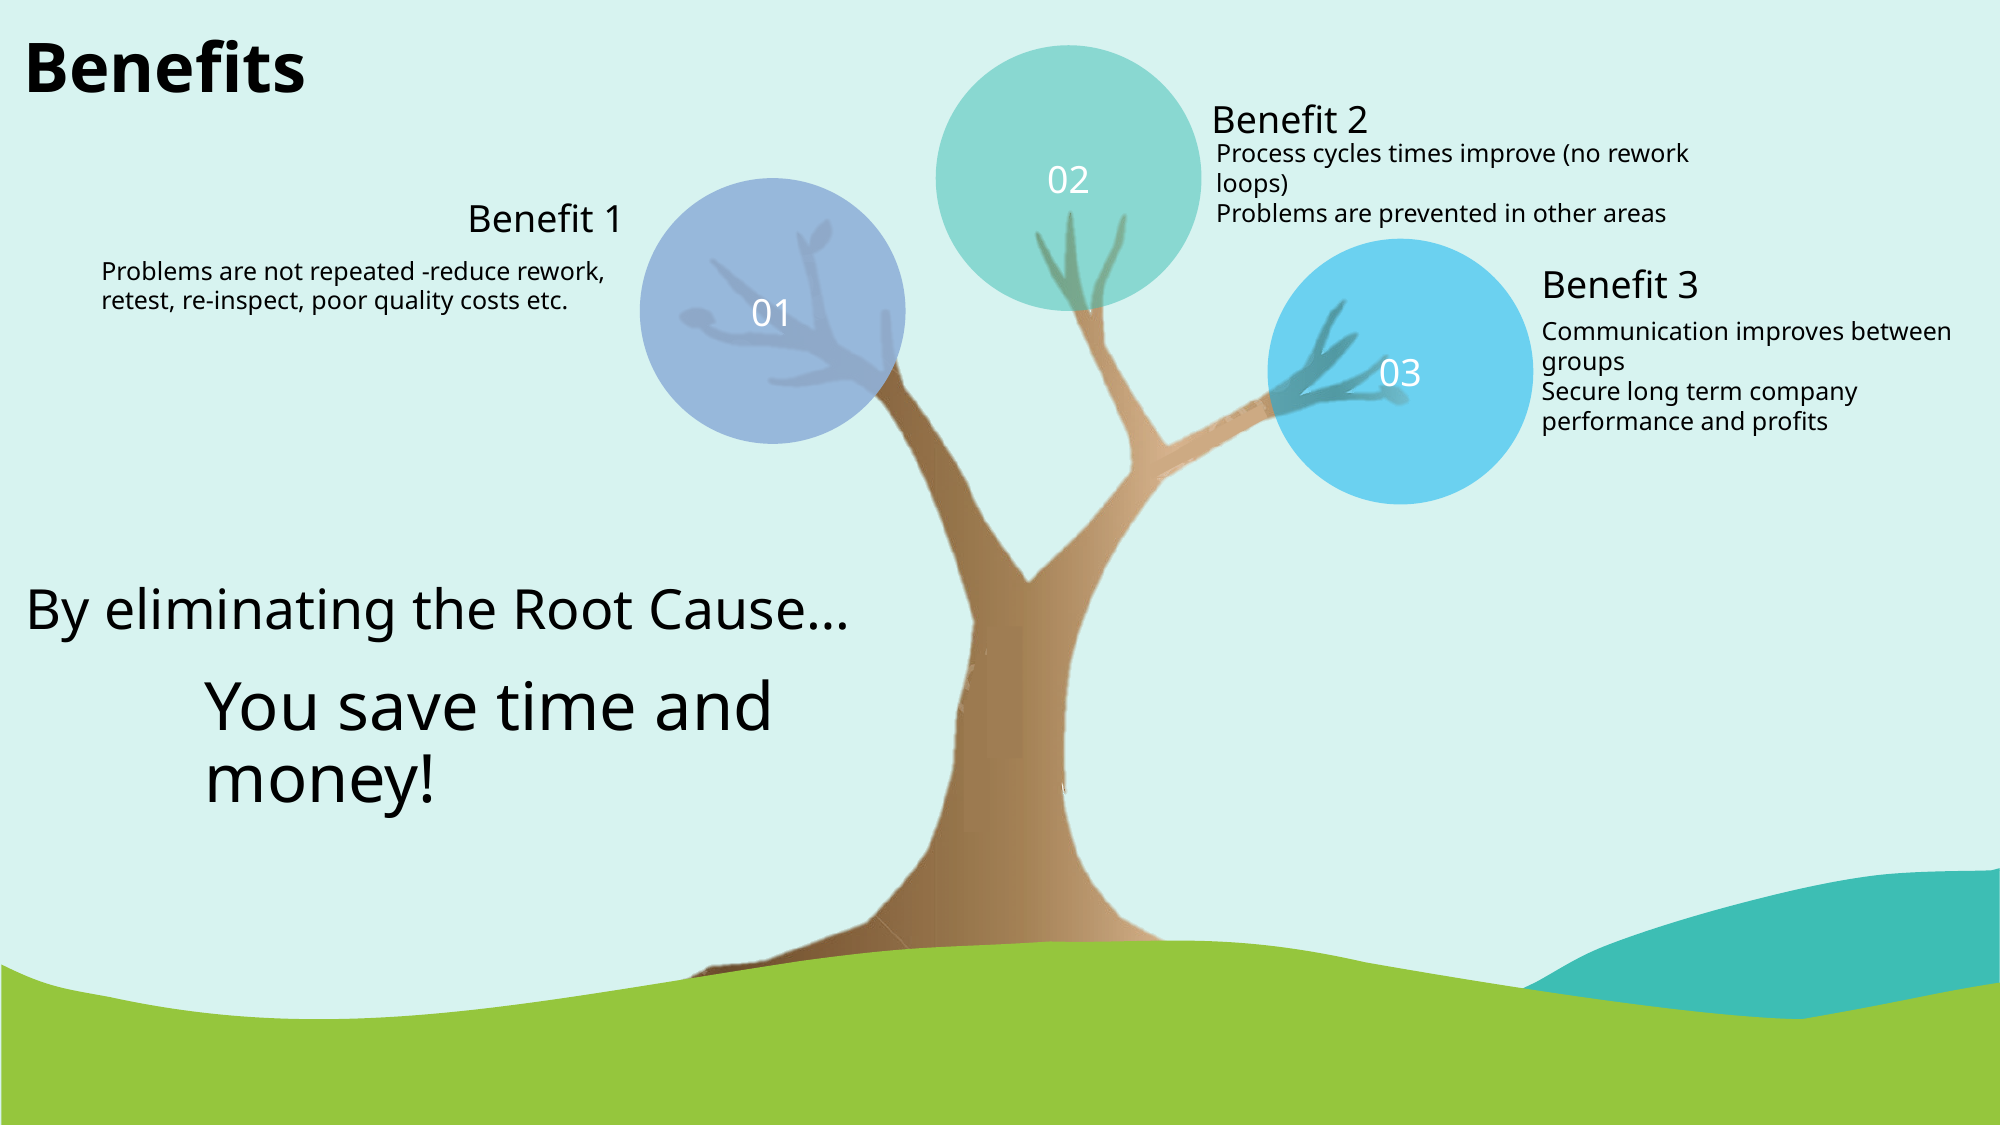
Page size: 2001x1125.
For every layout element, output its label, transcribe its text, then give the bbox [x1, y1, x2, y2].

text_box Benefit 3 [1649, 253, 1717, 314]
text_box Benefit 1 [450, 187, 531, 248]
text_box Problems are not repeated -reduce rework, retest, re-inspect, poor quality costs etc. [86, 247, 531, 323]
text_box Benefits [8, 7, 370, 133]
text_box Communication improves between groups Secure long term company performance and profits [1649, 308, 1997, 443]
title By eliminating the Root Cause… [10, 548, 531, 675]
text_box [0, 867, 2000, 1125]
picture [531, 4, 1649, 867]
text_box You save time and money! [189, 682, 531, 808]
text_box Process cycles times improve (no rework loops) Problems are prevented in other areas [1649, 130, 1748, 235]
